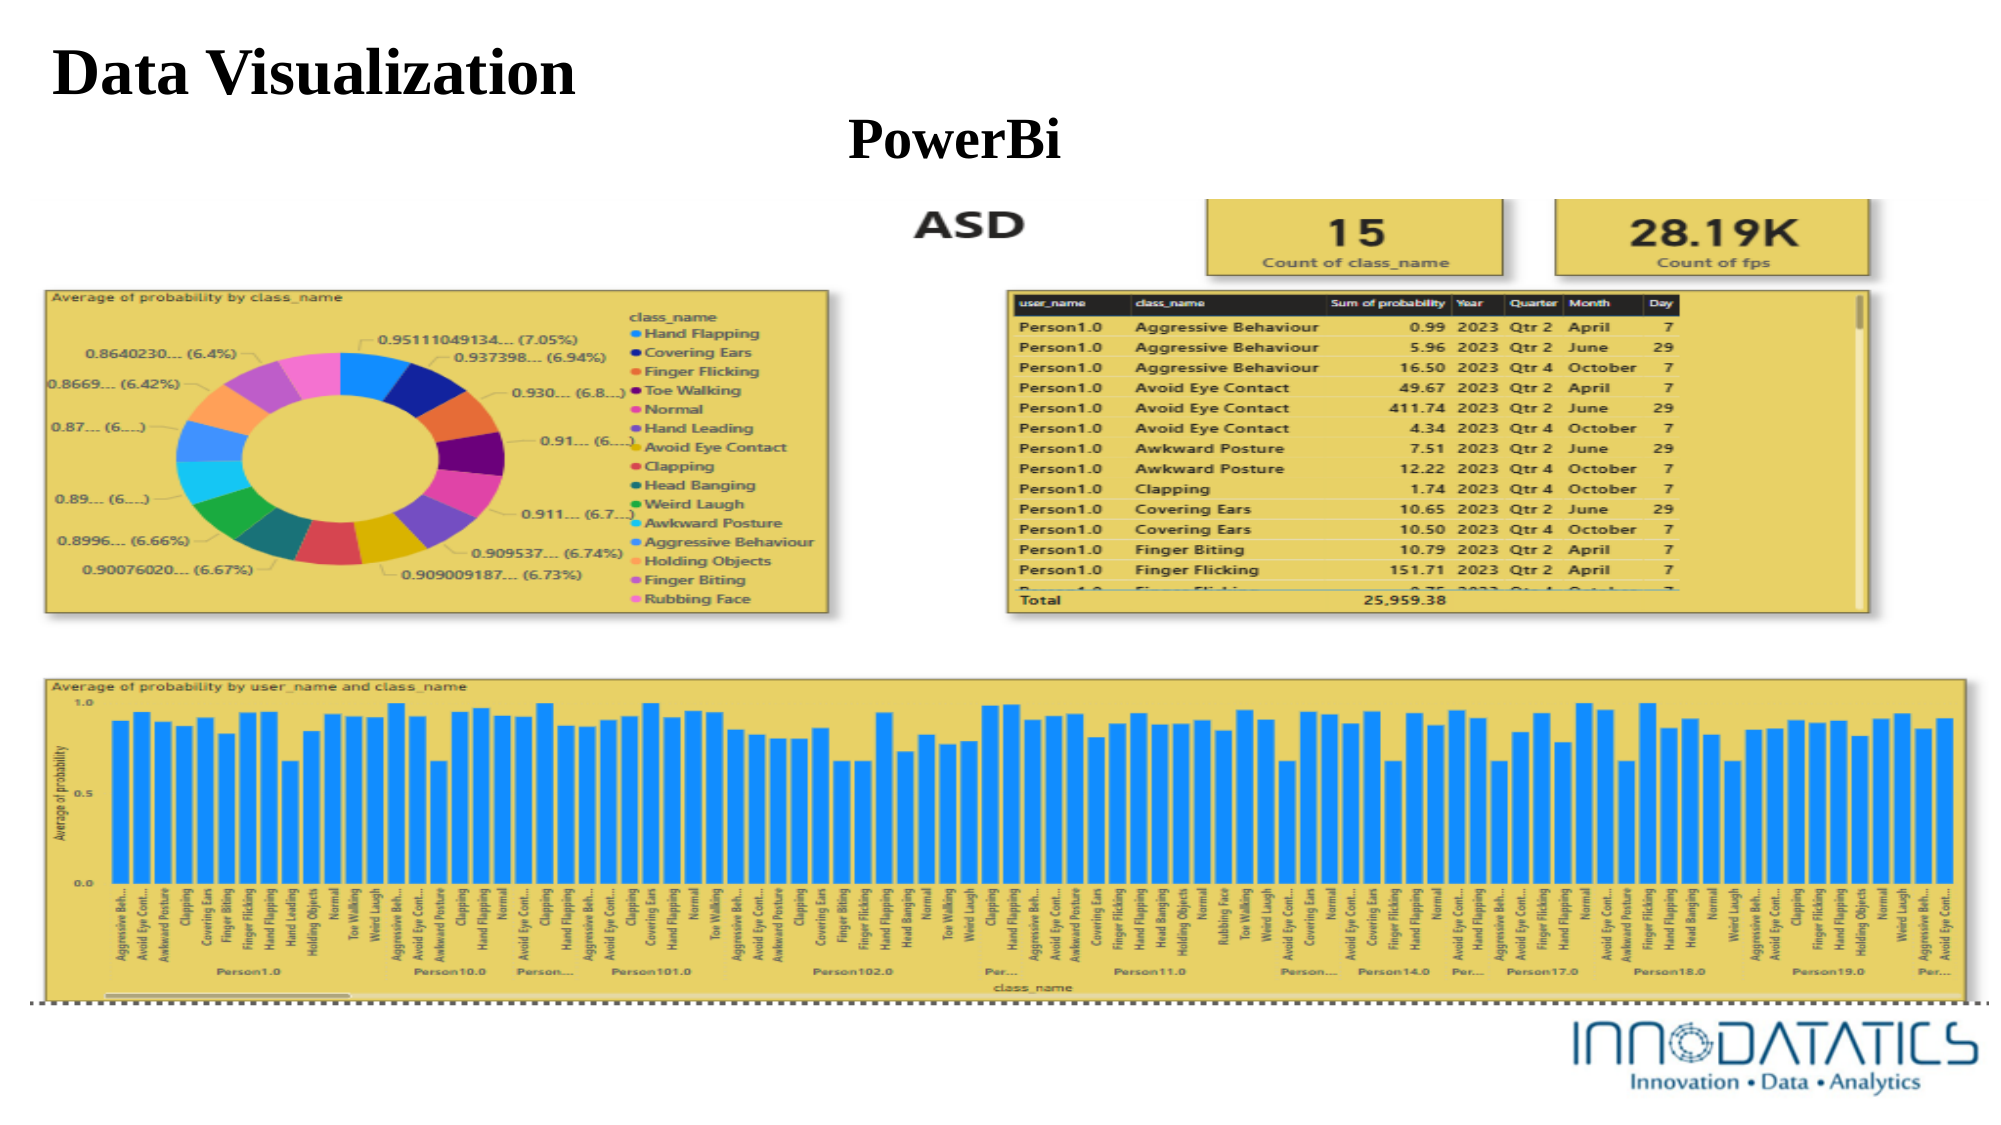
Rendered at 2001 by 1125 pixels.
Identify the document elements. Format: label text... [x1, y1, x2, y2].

picture [30, 199, 1997, 1123]
title Data Visualization [37, 0, 1763, 175]
text_box PowerBi [833, 100, 1119, 179]
